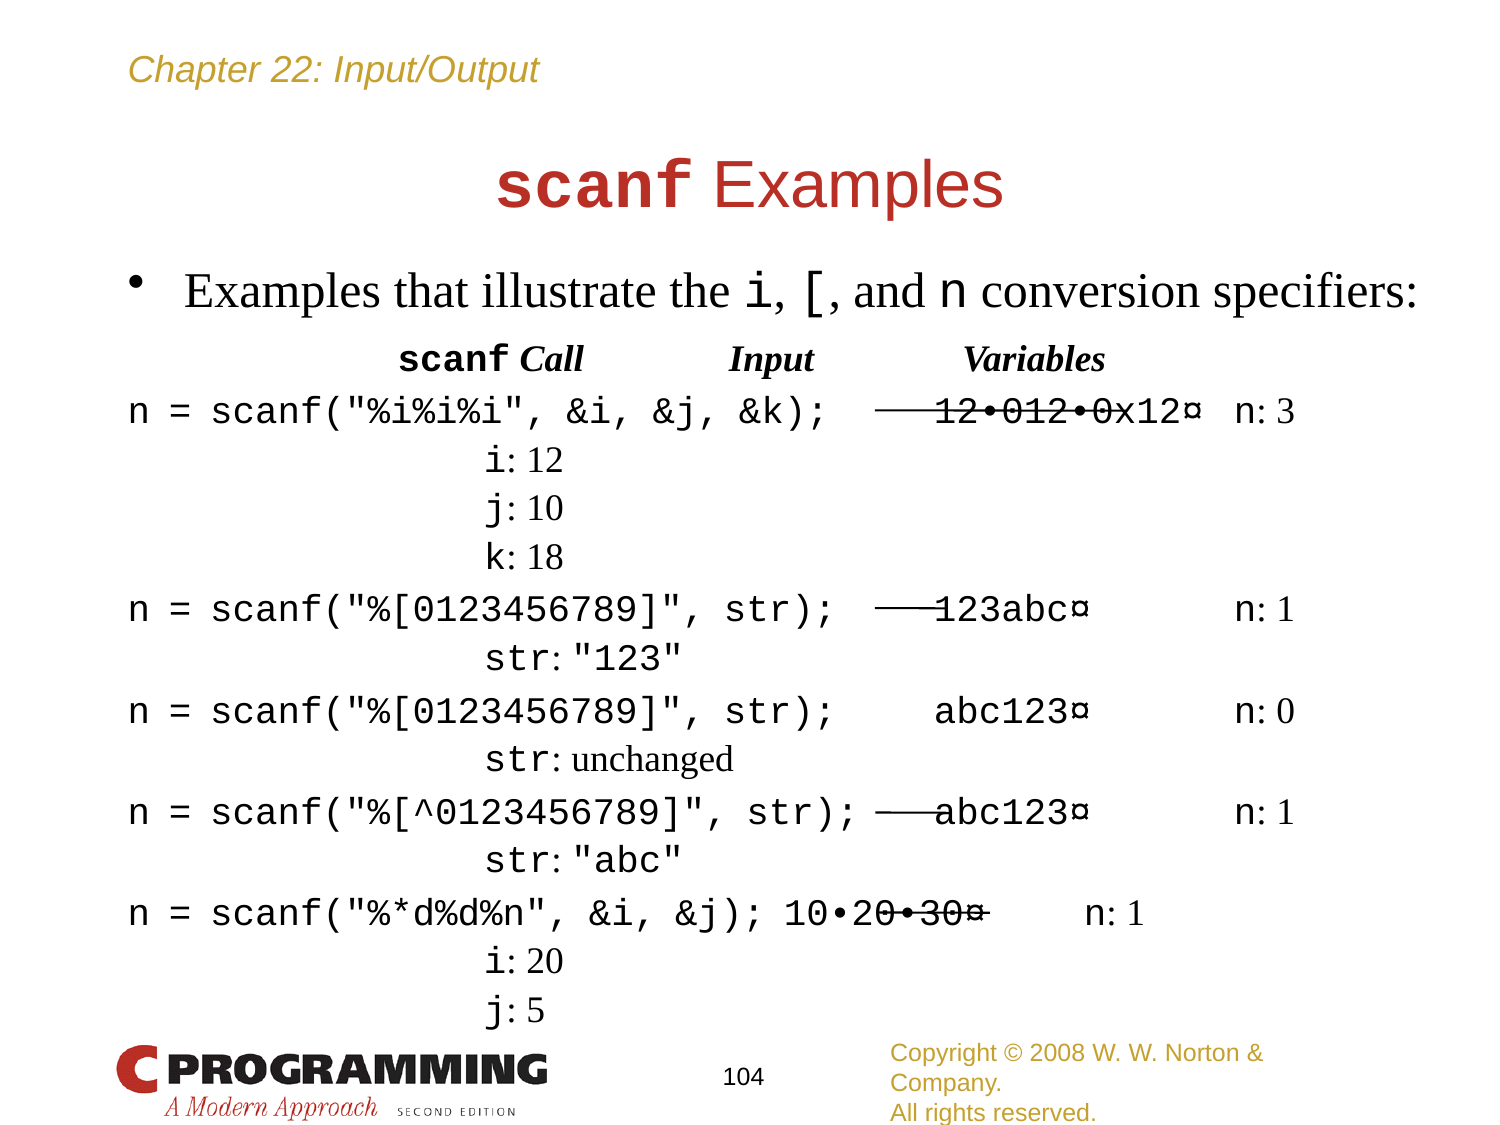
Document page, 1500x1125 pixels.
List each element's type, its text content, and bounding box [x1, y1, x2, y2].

slide_number 104 [687, 1049, 801, 1101]
footer Copyright © 2008 W. W. Norton & Company. All rights reserved. [874, 1043, 1388, 1119]
list Examples that illustrate the i, [, and n conversion specifiers: scanf Call Input Variables n = scanf("%i%i%i", &i, &j, &k); 12•012•0x12¤ n: 3 i: 12 j: 10 k: 18 n = scanf("%[0123456789]", str); 123abc¤ n: 1 str: "123" n = scanf("%[0123456789]", str); abc123¤ n: 0 str: unchanged n = scanf("%[^0123456789]", str); abc123¤ n: 1 str: "abc" n = scanf("%*d%d%n", &i, &j); 10•20•30¤ n: 1 i: 20 j: 5 [112, 249, 1450, 1038]
picture [112, 1041, 550, 1123]
title scanf Examples [112, 125, 1388, 238]
